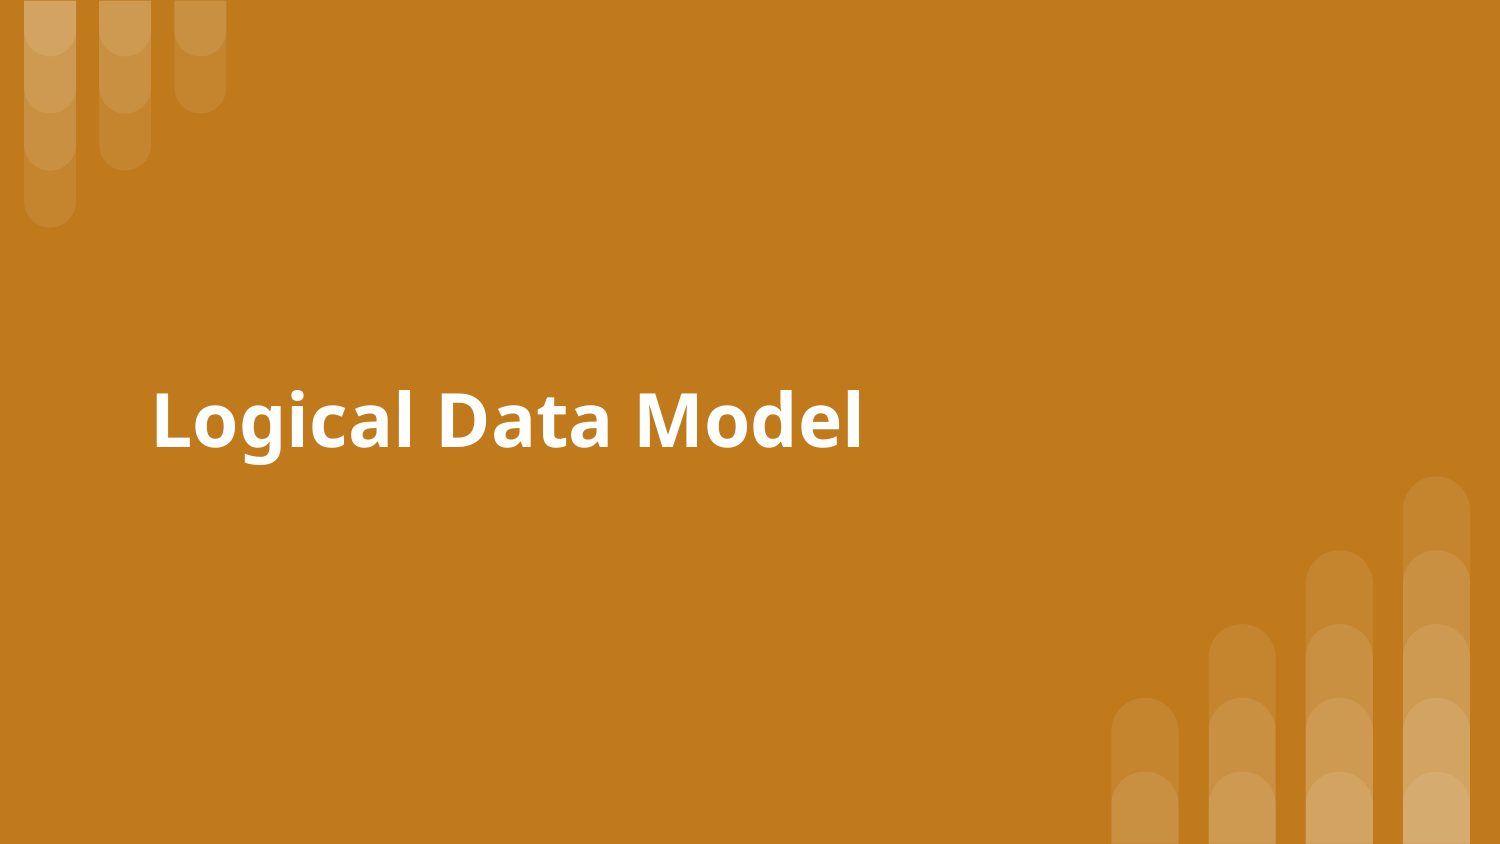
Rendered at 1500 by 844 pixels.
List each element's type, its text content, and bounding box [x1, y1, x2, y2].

title Logical Data Model [135, 264, 1300, 572]
